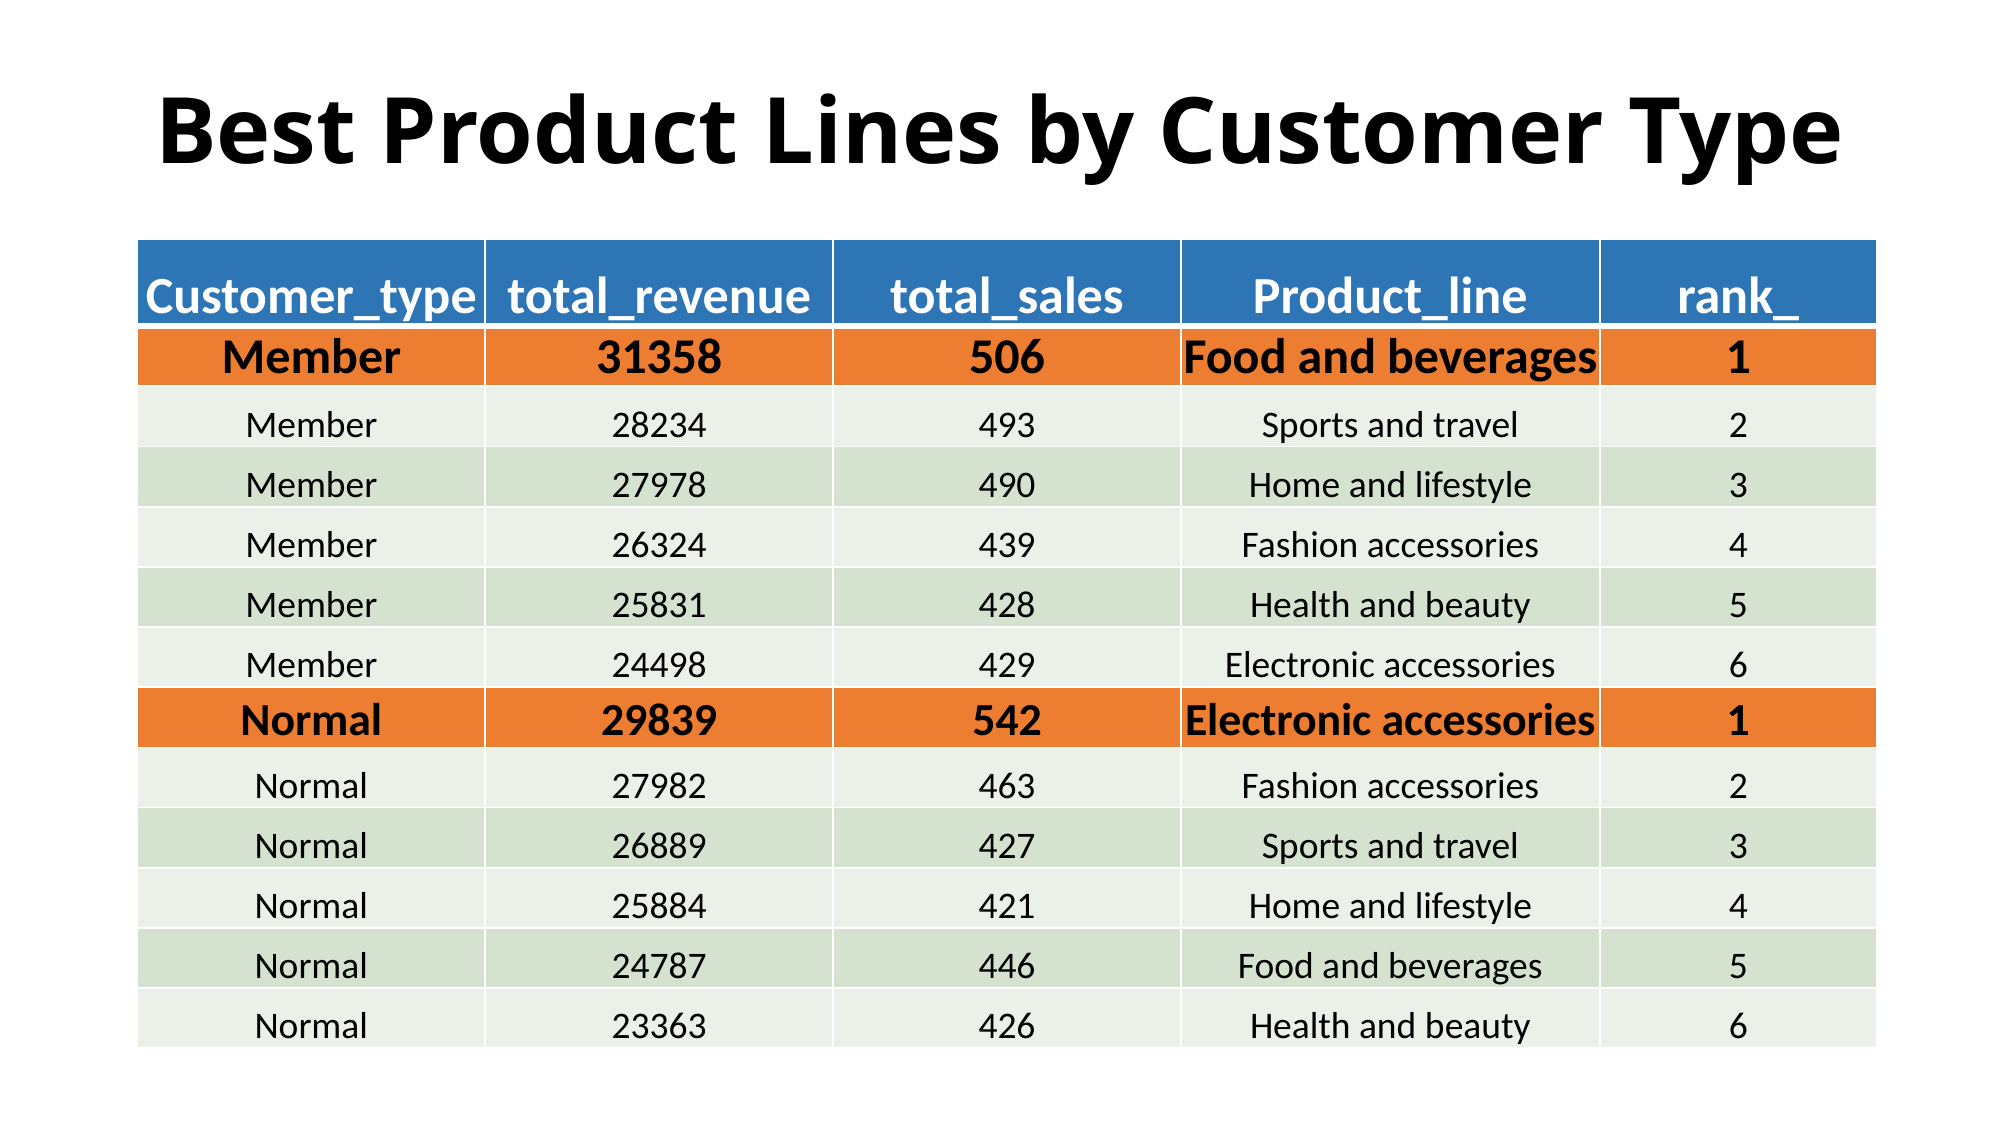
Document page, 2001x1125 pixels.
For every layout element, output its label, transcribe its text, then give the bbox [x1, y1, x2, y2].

table_cell 3 [1601, 808, 1876, 867]
table_cell Fashion accessories [1182, 508, 1599, 566]
table_cell 6 [1601, 989, 1876, 1047]
table_cell Normal [138, 808, 484, 867]
table_cell 493 [834, 387, 1180, 446]
table_cell Member [138, 568, 484, 626]
table_header Customer_type [138, 240, 484, 323]
table_cell 428 [834, 568, 1180, 626]
table_cell 4 [1601, 869, 1876, 927]
table_cell 23363 [486, 989, 832, 1047]
table_cell Fashion accessories [1182, 748, 1599, 807]
table_cell Member [138, 329, 484, 385]
table_cell 542 [834, 688, 1180, 747]
table_cell 5 [1601, 929, 1876, 987]
table_cell Home and lifestyle [1182, 447, 1599, 506]
table_cell Health and beauty [1182, 568, 1599, 626]
table_cell Sports and travel [1182, 387, 1599, 446]
table_cell Normal [138, 869, 484, 927]
table_cell 26324 [486, 508, 832, 566]
table_cell Home and lifestyle [1182, 869, 1599, 927]
table_header Product_line [1182, 240, 1599, 323]
table_cell Food and beverages [1182, 929, 1599, 987]
table_cell 490 [834, 447, 1180, 506]
table_cell 1 [1601, 329, 1876, 385]
table_cell Normal [138, 989, 484, 1047]
table_cell Member [138, 387, 484, 446]
table_header rank_ [1601, 240, 1876, 323]
table_cell Normal [138, 929, 484, 987]
table_cell Member [138, 508, 484, 566]
table_cell 429 [834, 628, 1180, 686]
table_cell Electronic accessories [1182, 628, 1599, 686]
table_cell 2 [1601, 387, 1876, 446]
table_cell 463 [834, 748, 1180, 807]
table_cell 2 [1601, 748, 1876, 807]
table_cell 27982 [486, 748, 832, 807]
table_cell 27978 [486, 447, 832, 506]
table_cell Member [138, 447, 484, 506]
table_cell 1 [1601, 688, 1876, 747]
table_cell 25831 [486, 568, 832, 626]
table_cell 421 [834, 869, 1180, 927]
table_header total_sales [834, 240, 1180, 323]
table_cell Normal [138, 688, 484, 747]
table_cell 446 [834, 929, 1180, 987]
table_cell Sports and travel [1182, 808, 1599, 867]
table_cell Health and beauty [1182, 989, 1599, 1047]
table_cell 31358 [486, 329, 832, 385]
table_cell 24498 [486, 628, 832, 686]
table_cell 6 [1601, 628, 1876, 686]
table_cell Food and beverages [1182, 329, 1599, 385]
table_cell 28234 [486, 387, 832, 446]
table_cell 24787 [486, 929, 832, 987]
title Best Product Lines by Customer Type [137, 59, 1863, 208]
table_cell 26889 [486, 808, 832, 867]
table_cell Member [138, 628, 484, 686]
table_cell Electronic accessories [1182, 688, 1599, 747]
table_cell 506 [834, 329, 1180, 385]
table_cell 3 [1601, 447, 1876, 506]
table_cell 439 [834, 508, 1180, 566]
table_header total_revenue [486, 240, 832, 323]
table_cell 5 [1601, 568, 1876, 626]
table_cell Normal [138, 748, 484, 807]
table_cell 4 [1601, 508, 1876, 566]
table_cell 427 [834, 808, 1180, 867]
table_cell 29839 [486, 688, 832, 747]
table_cell 25884 [486, 869, 832, 927]
table_cell 426 [834, 989, 1180, 1047]
